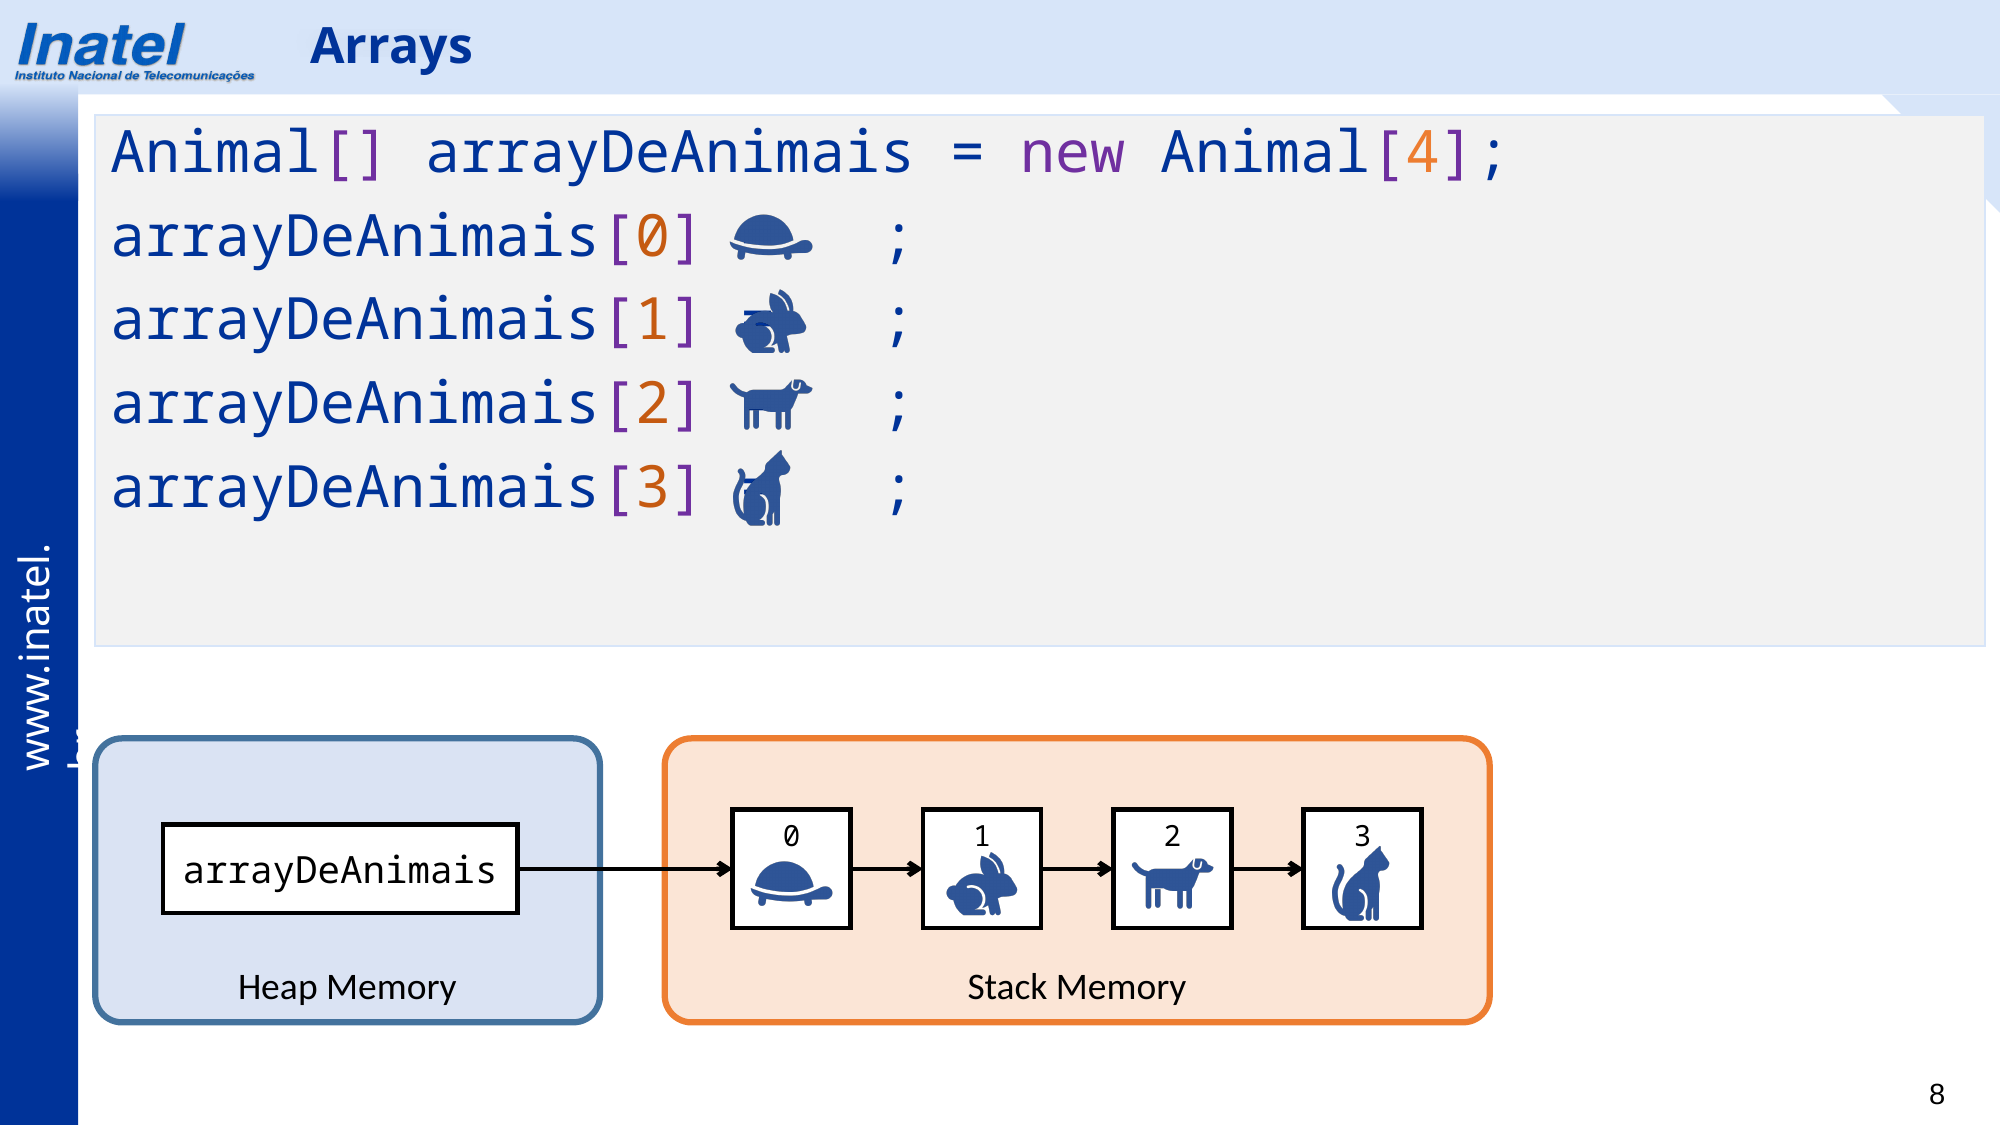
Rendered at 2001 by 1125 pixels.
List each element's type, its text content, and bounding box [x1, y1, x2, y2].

picture [747, 839, 836, 928]
text_box Stack Memory [663, 737, 1491, 1024]
picture [717, 192, 816, 533]
text_box 2 [1112, 809, 1232, 929]
text_box arrayDeAnimais [162, 824, 518, 914]
text_box [1879, 93, 2000, 215]
text_box Animal[] arrayDeAnimais = new Animal[4]; arrayDeAnimais[0] = ; arrayDeAnimais[1] = ; arrayDeAnimais[2] = ; arrayDeAnimais[3] = ; [94, 114, 1986, 647]
text_box Arrays [295, 0, 2000, 96]
picture [937, 839, 1027, 928]
text_box 0 [732, 809, 852, 929]
text_box 1 [922, 809, 1042, 929]
picture [1128, 839, 1217, 928]
picture [1316, 839, 1406, 928]
text_box 3 [1303, 809, 1423, 929]
picture [12, 20, 258, 85]
text_box Heap Memory [94, 737, 602, 1024]
